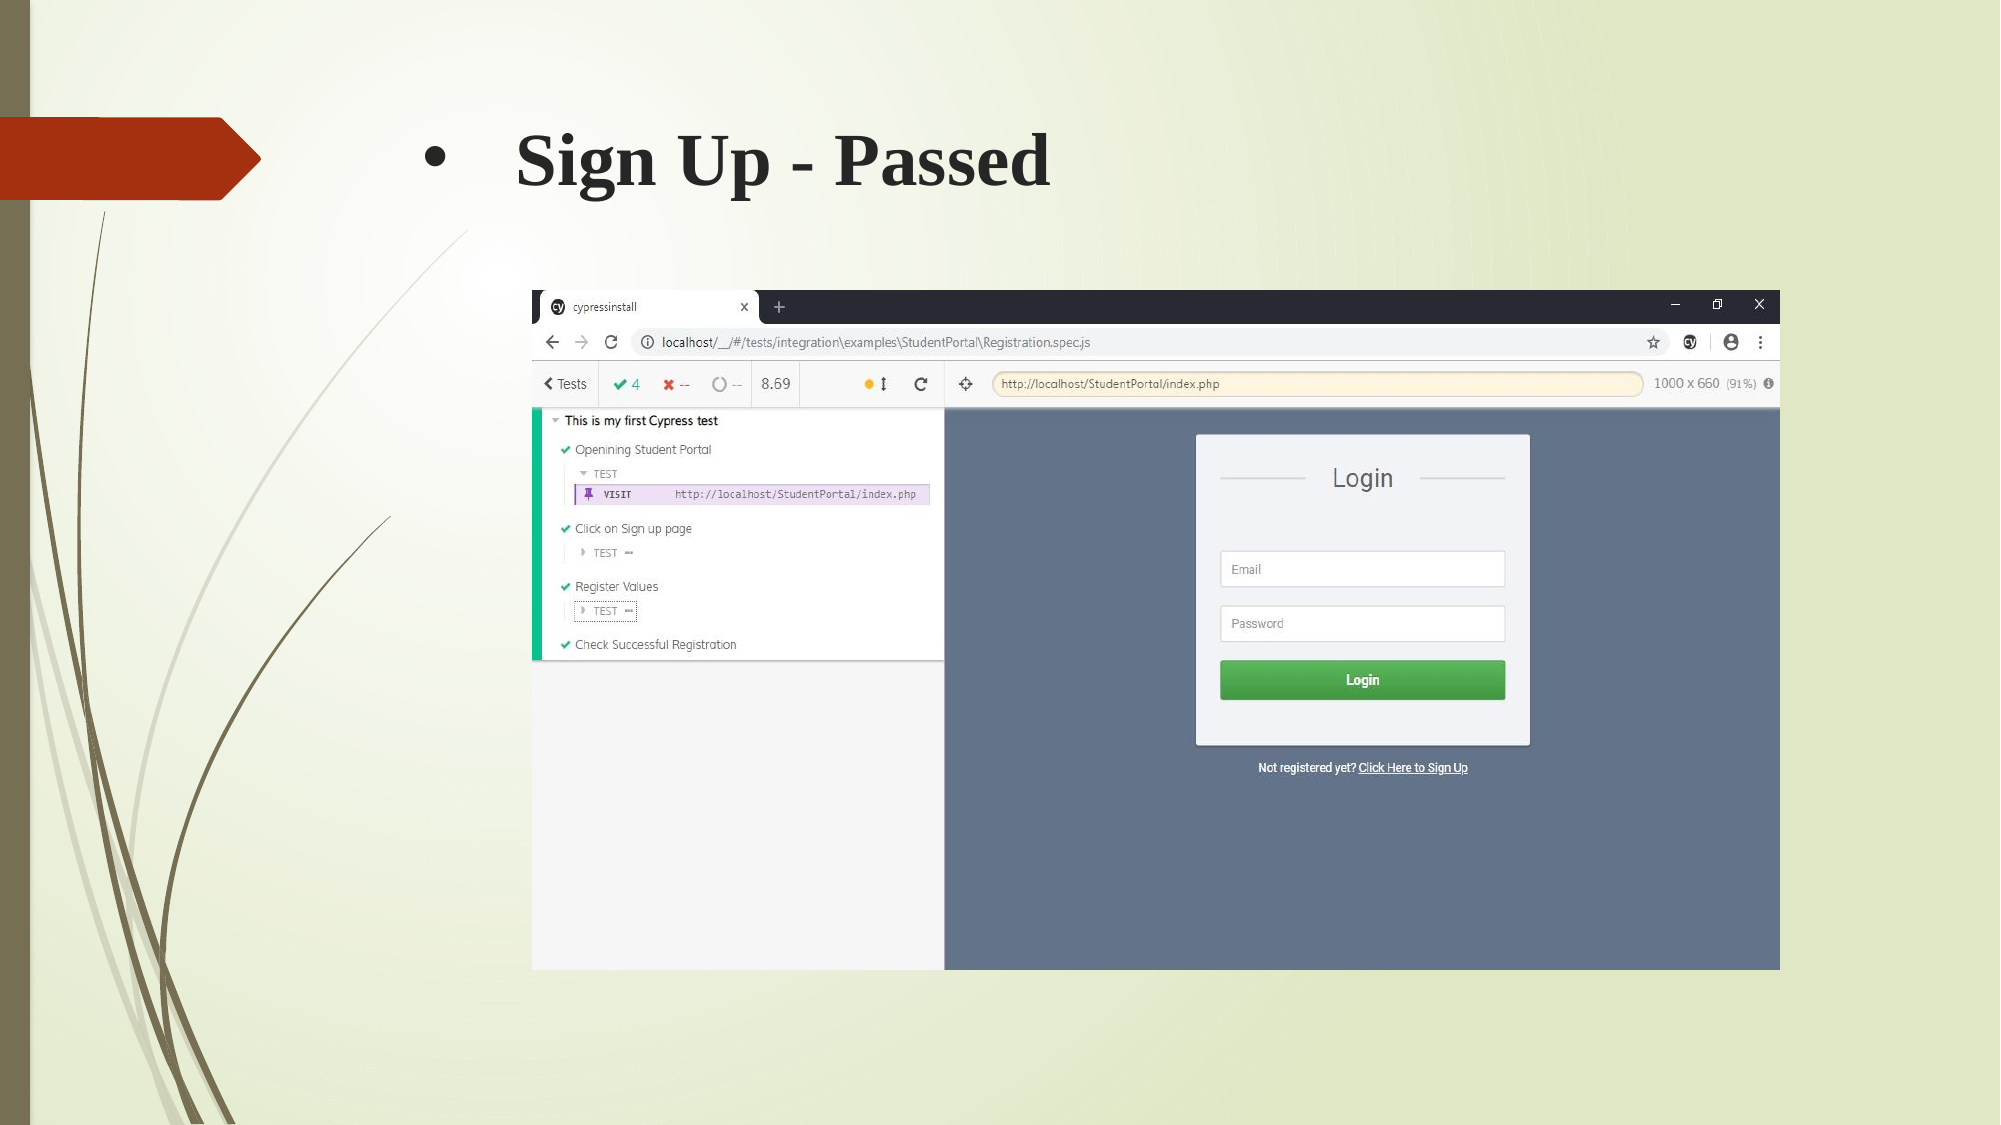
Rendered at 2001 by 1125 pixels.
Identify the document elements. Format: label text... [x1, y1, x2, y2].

title Sign Up - Passed [407, 102, 1869, 313]
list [532, 289, 1780, 970]
